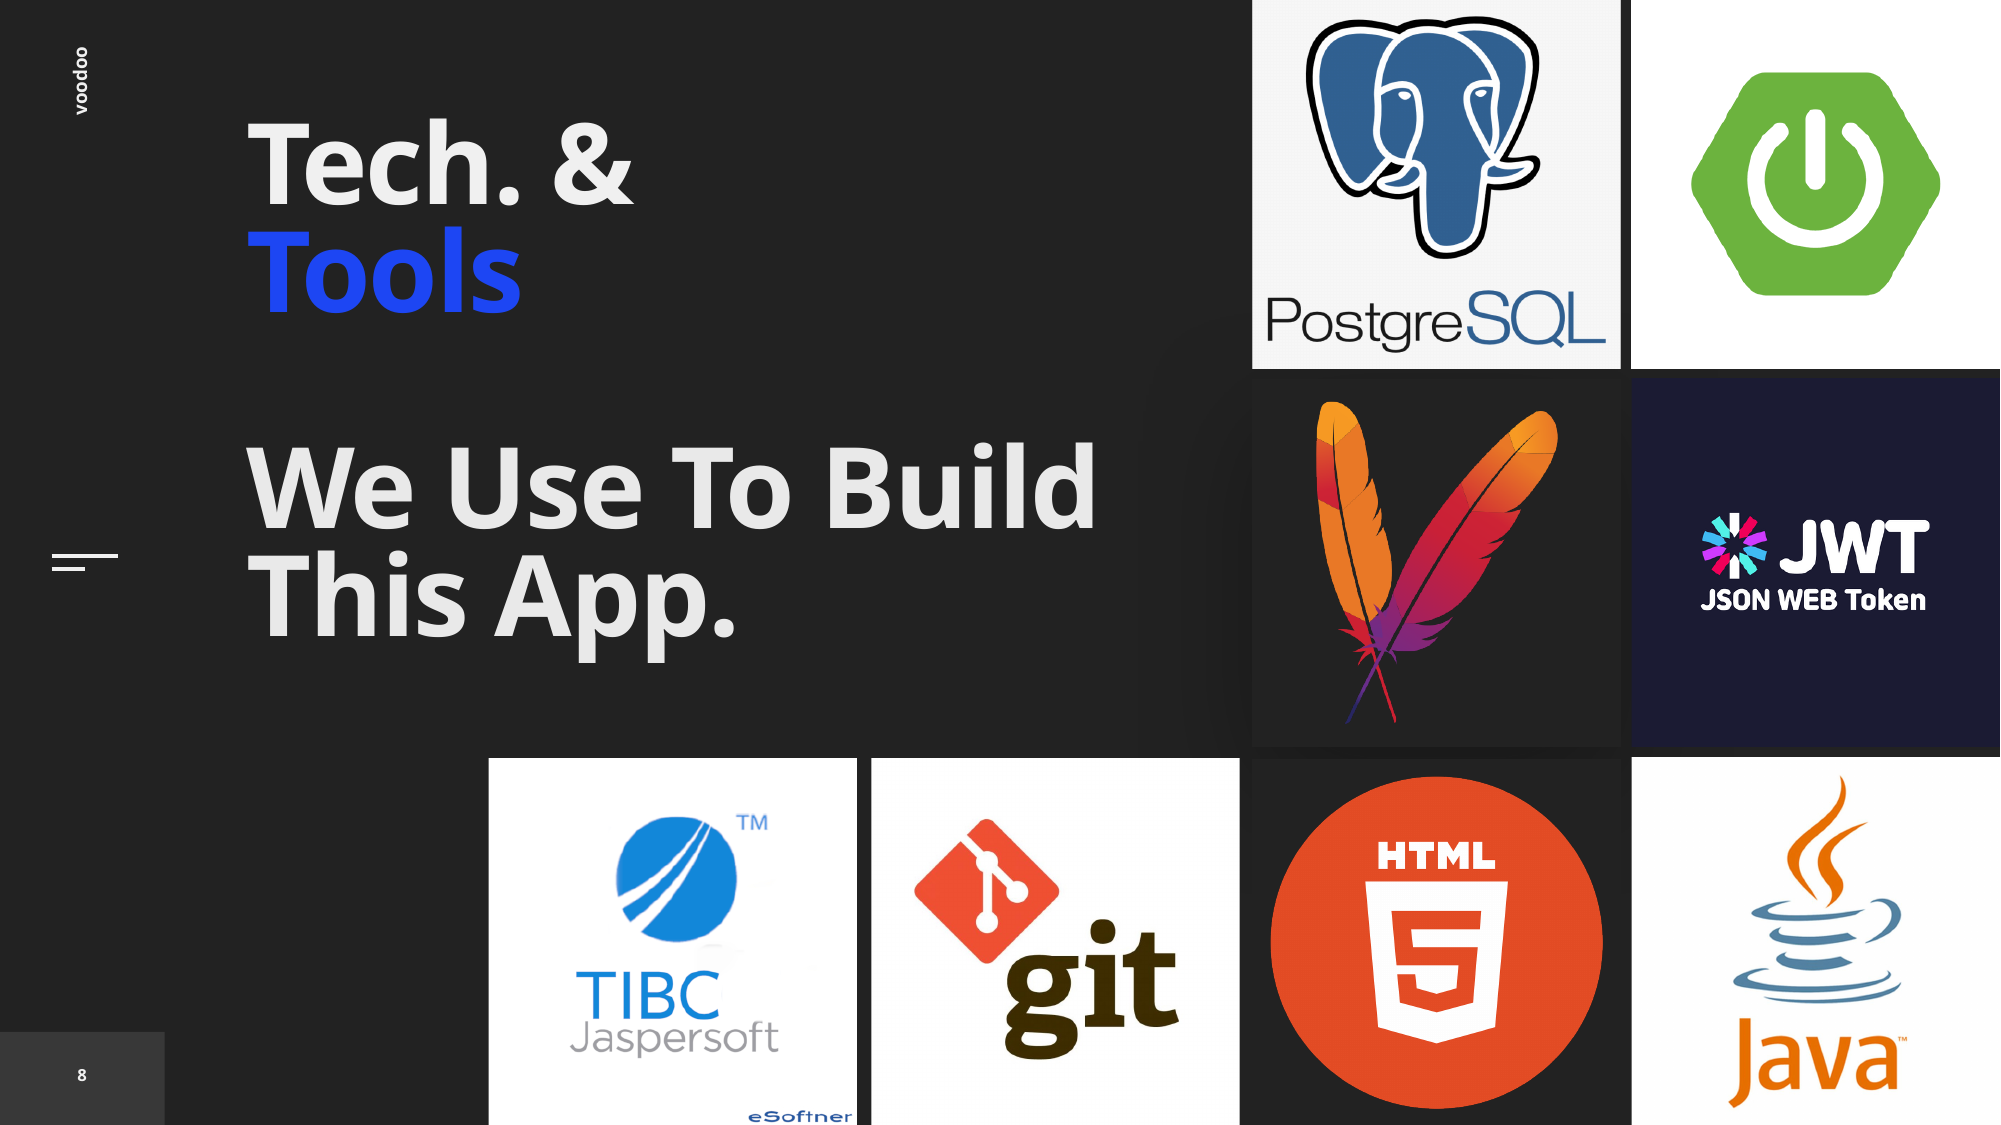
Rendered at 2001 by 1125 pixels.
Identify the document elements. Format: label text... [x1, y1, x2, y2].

title Tech. & Tools We Use To Build This App. [246, 86, 1107, 671]
picture [488, 758, 857, 1125]
picture [1631, 0, 2000, 369]
picture [1252, 758, 1621, 1125]
picture [1631, 757, 2000, 1125]
picture [871, 758, 1240, 1125]
picture [1252, 378, 1621, 747]
picture [1252, 0, 1621, 369]
picture [1631, 378, 2000, 747]
